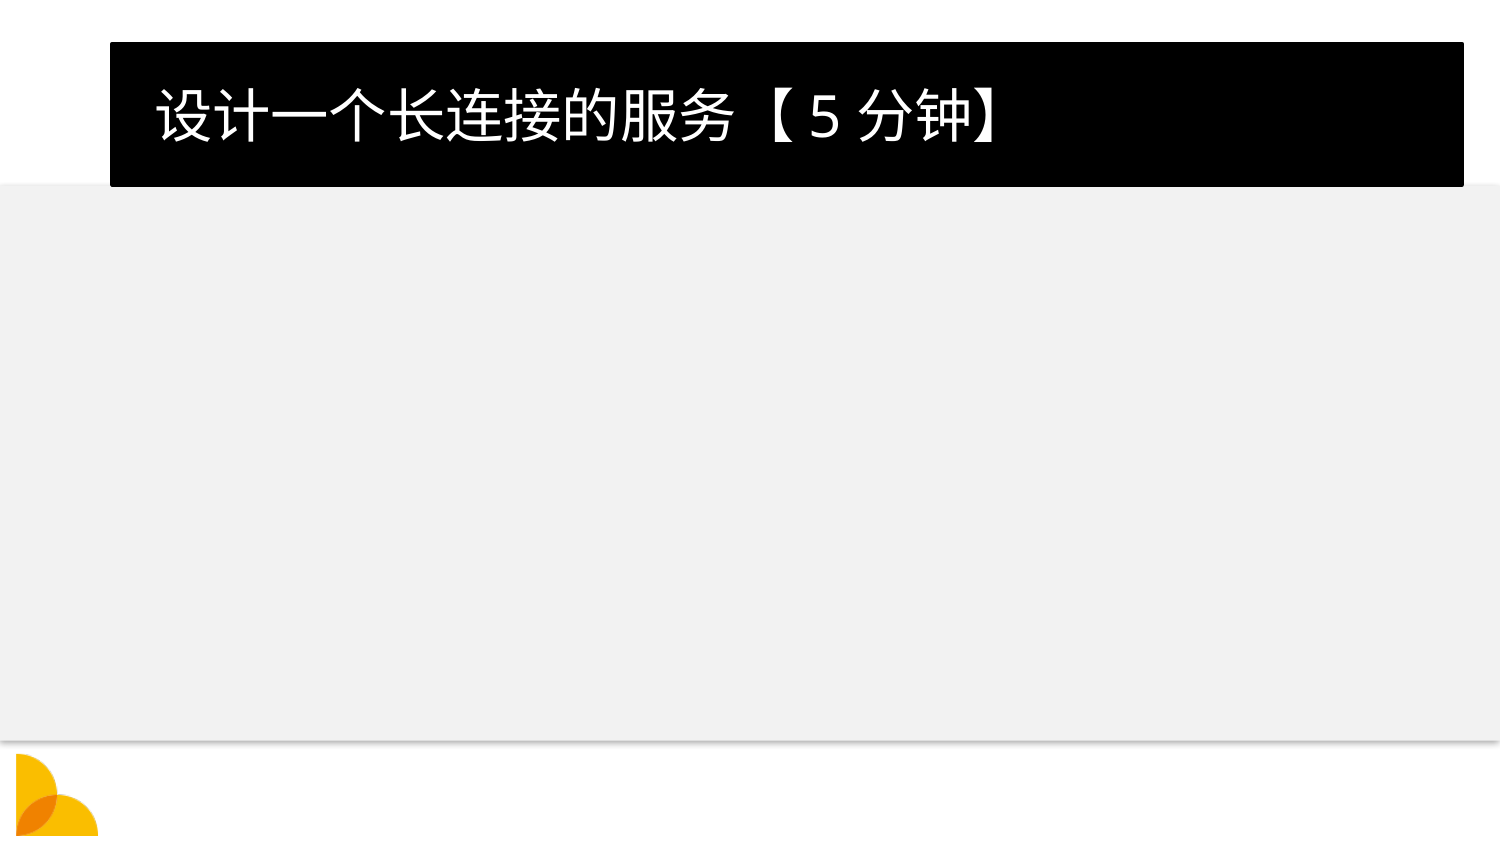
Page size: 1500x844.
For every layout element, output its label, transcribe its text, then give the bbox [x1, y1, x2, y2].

picture [0, 740, 113, 836]
title 设计一个长连接的服务【5分钟】 [110, 42, 1464, 187]
